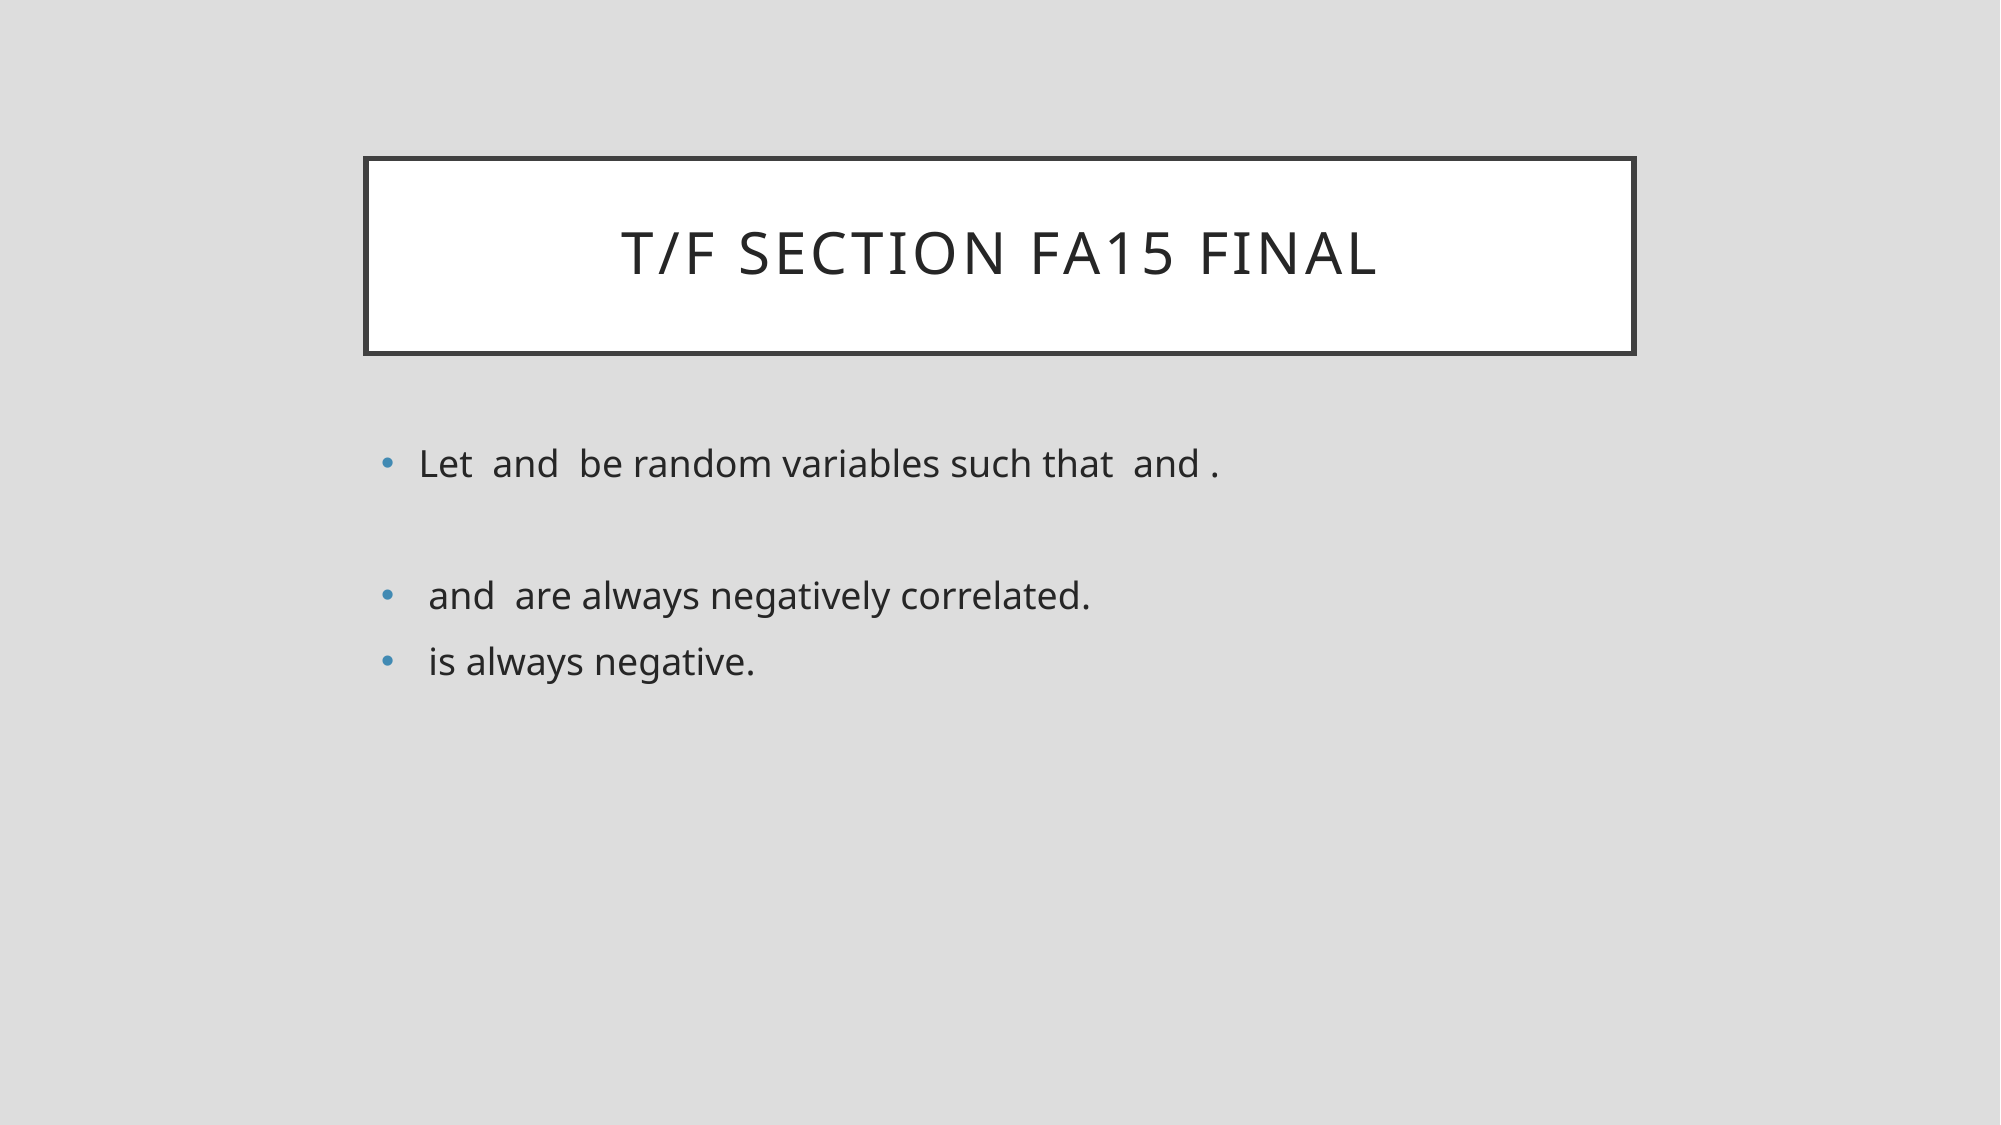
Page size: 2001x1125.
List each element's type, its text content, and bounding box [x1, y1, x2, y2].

title T/F Section FA15 Final [363, 156, 1637, 356]
